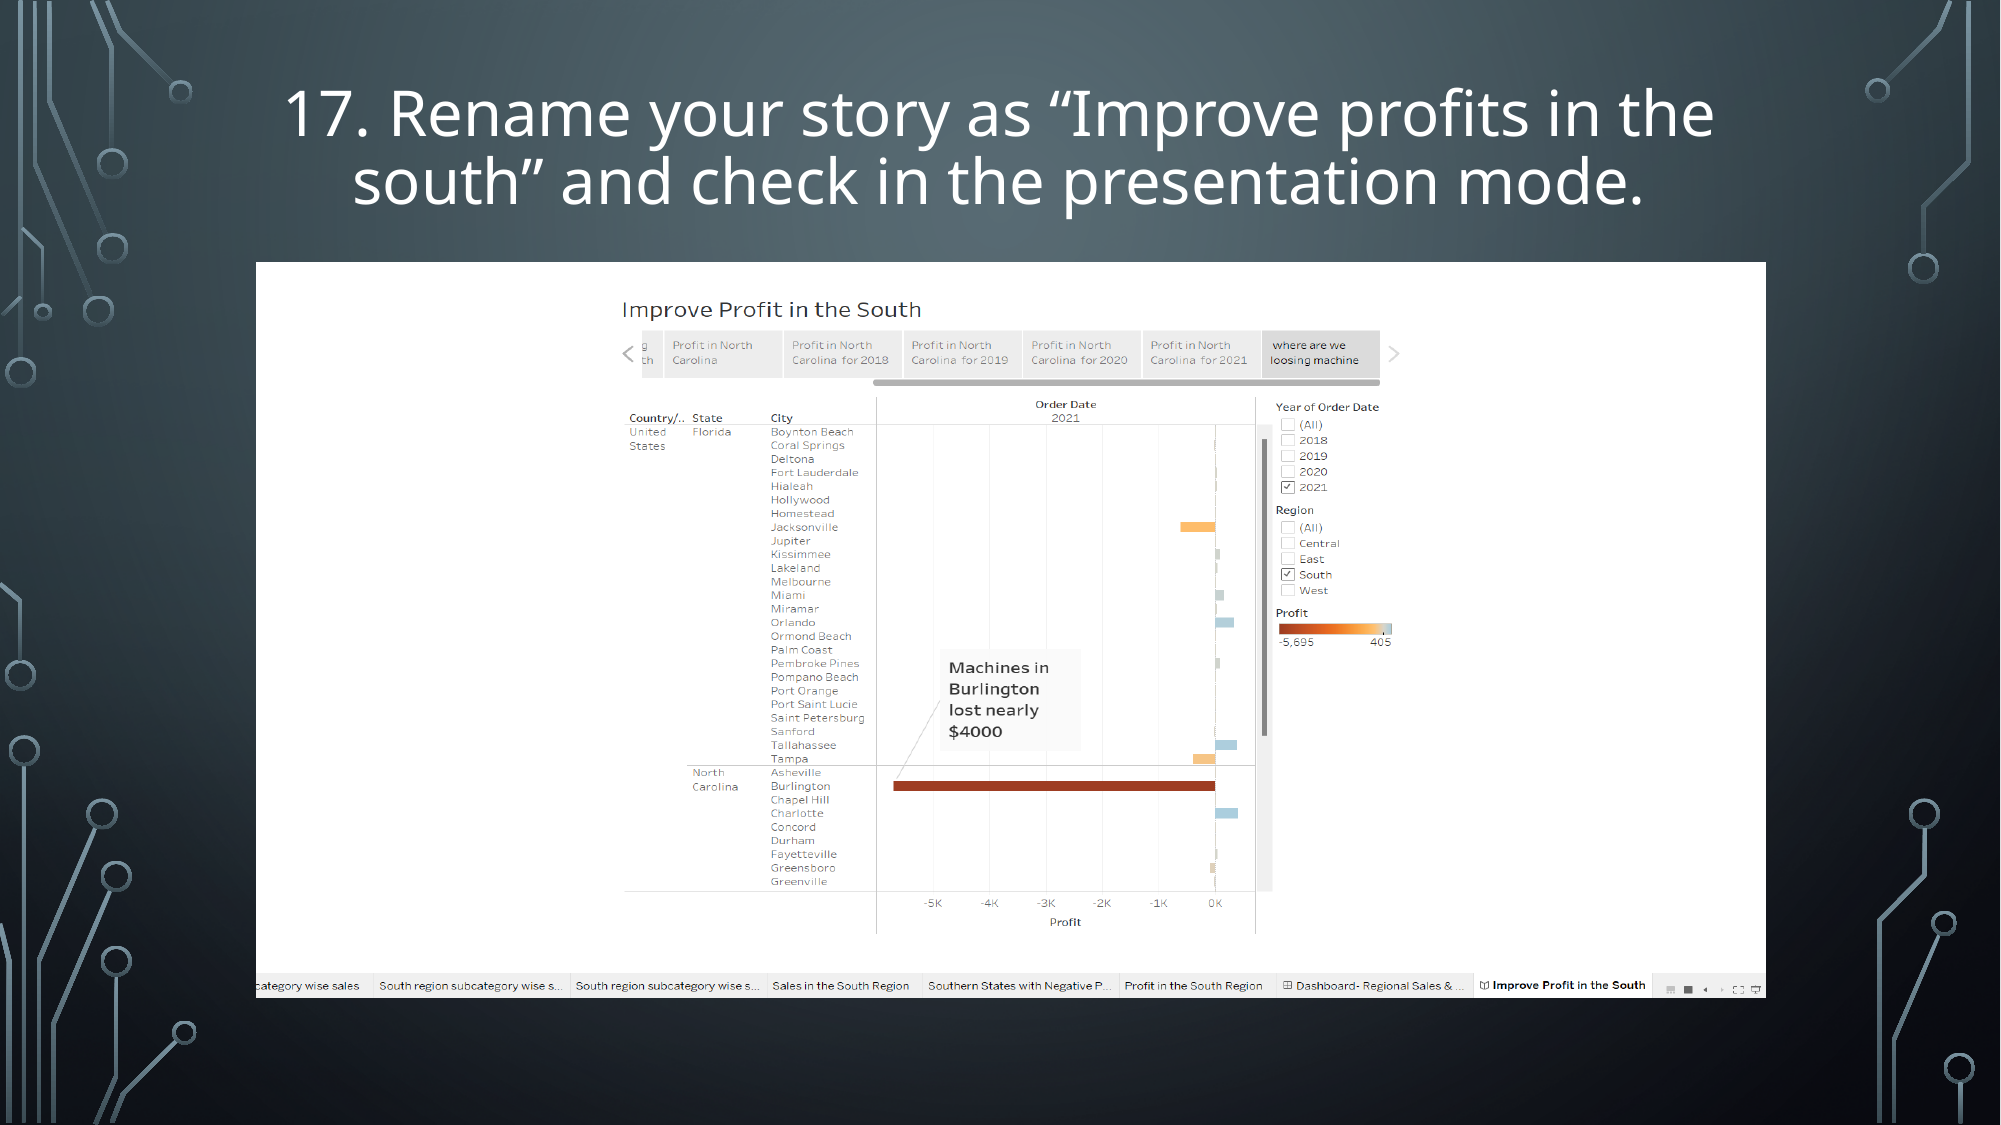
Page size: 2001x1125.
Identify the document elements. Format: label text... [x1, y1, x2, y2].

title 17. Rename your story as “Improve profits in the south” and check in the presentation mode. [187, 73, 1813, 226]
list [256, 262, 1767, 998]
